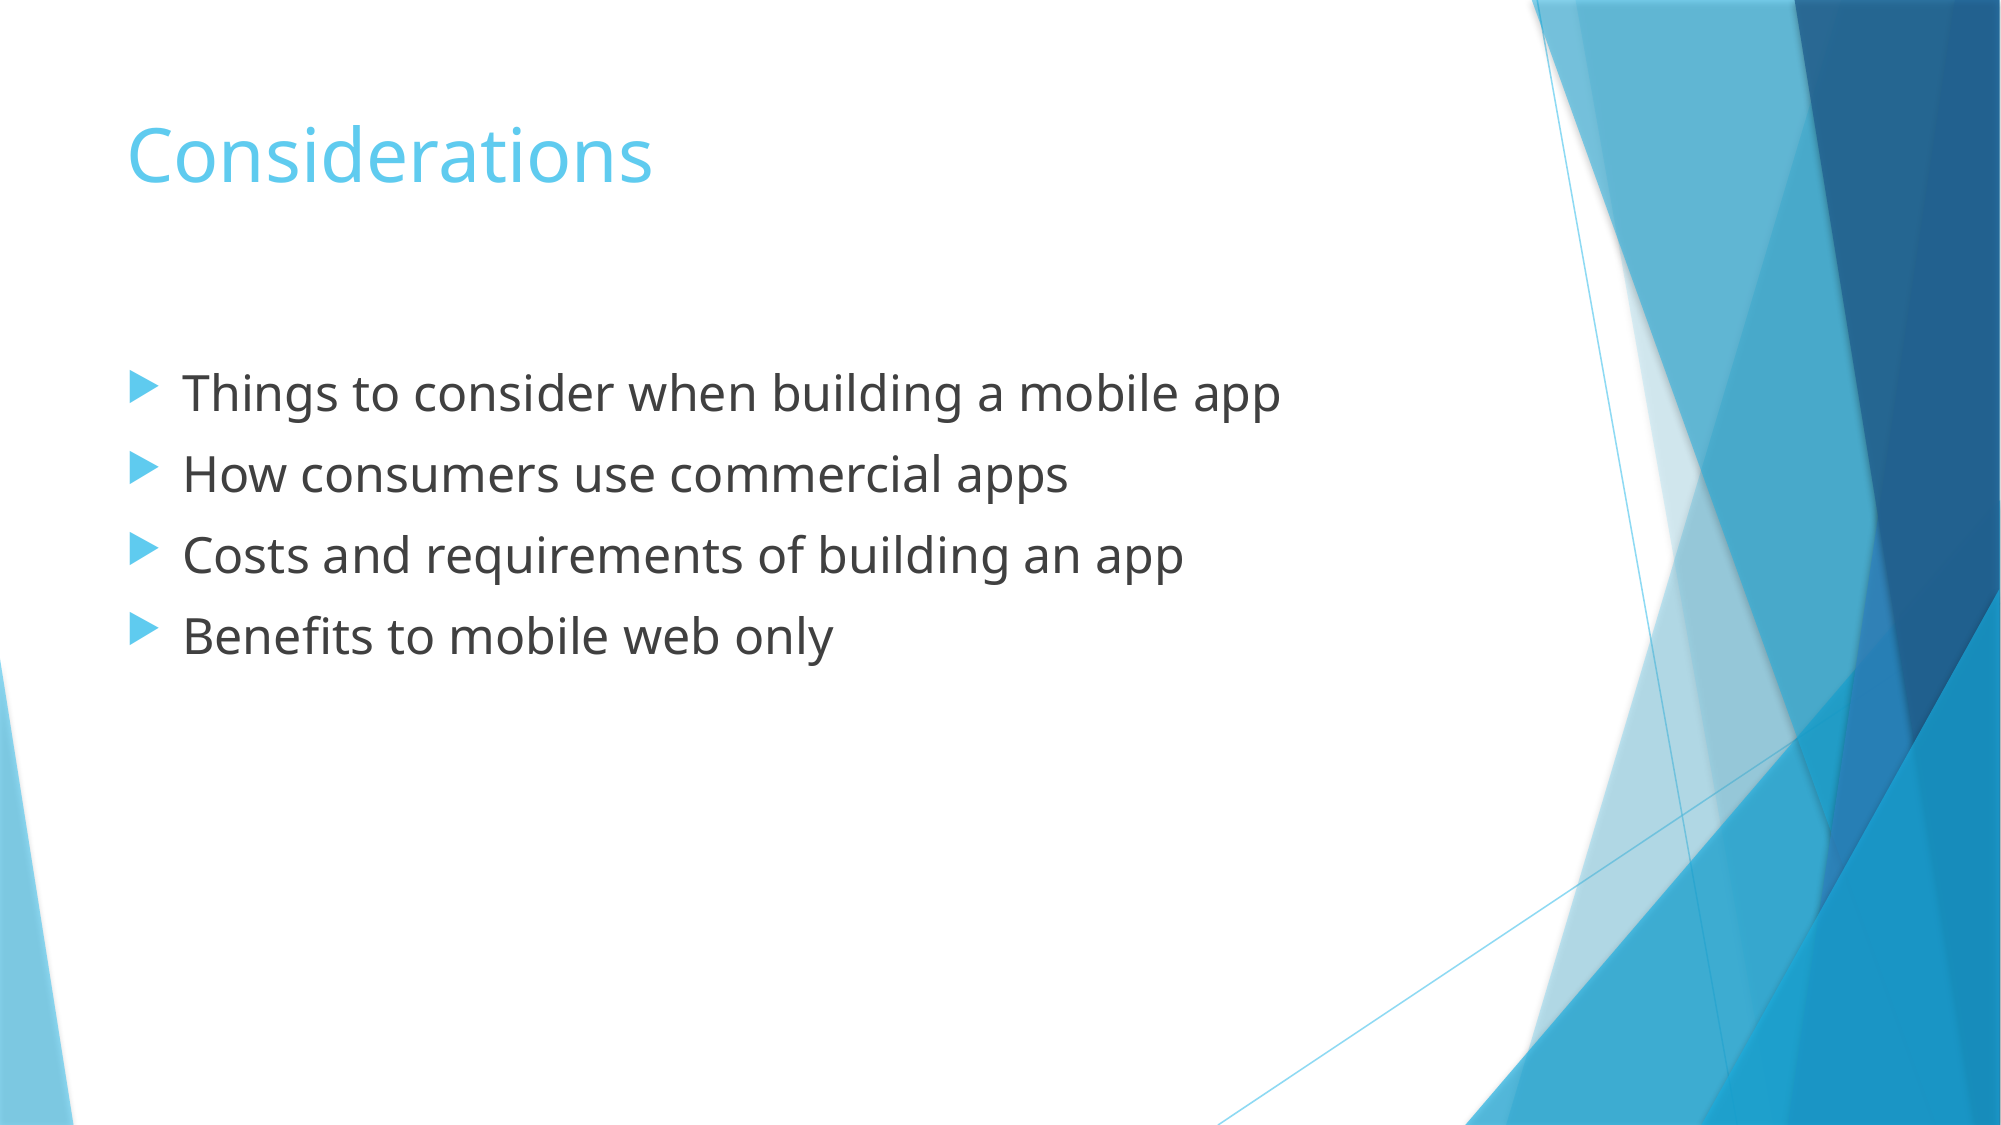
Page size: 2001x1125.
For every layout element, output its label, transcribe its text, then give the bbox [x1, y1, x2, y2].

title Considerations [111, 99, 1522, 317]
list Things to consider when building a mobile app How consumers use commercial apps Costs and requirements of building an app Benefits to mobile web only [111, 354, 1522, 992]
